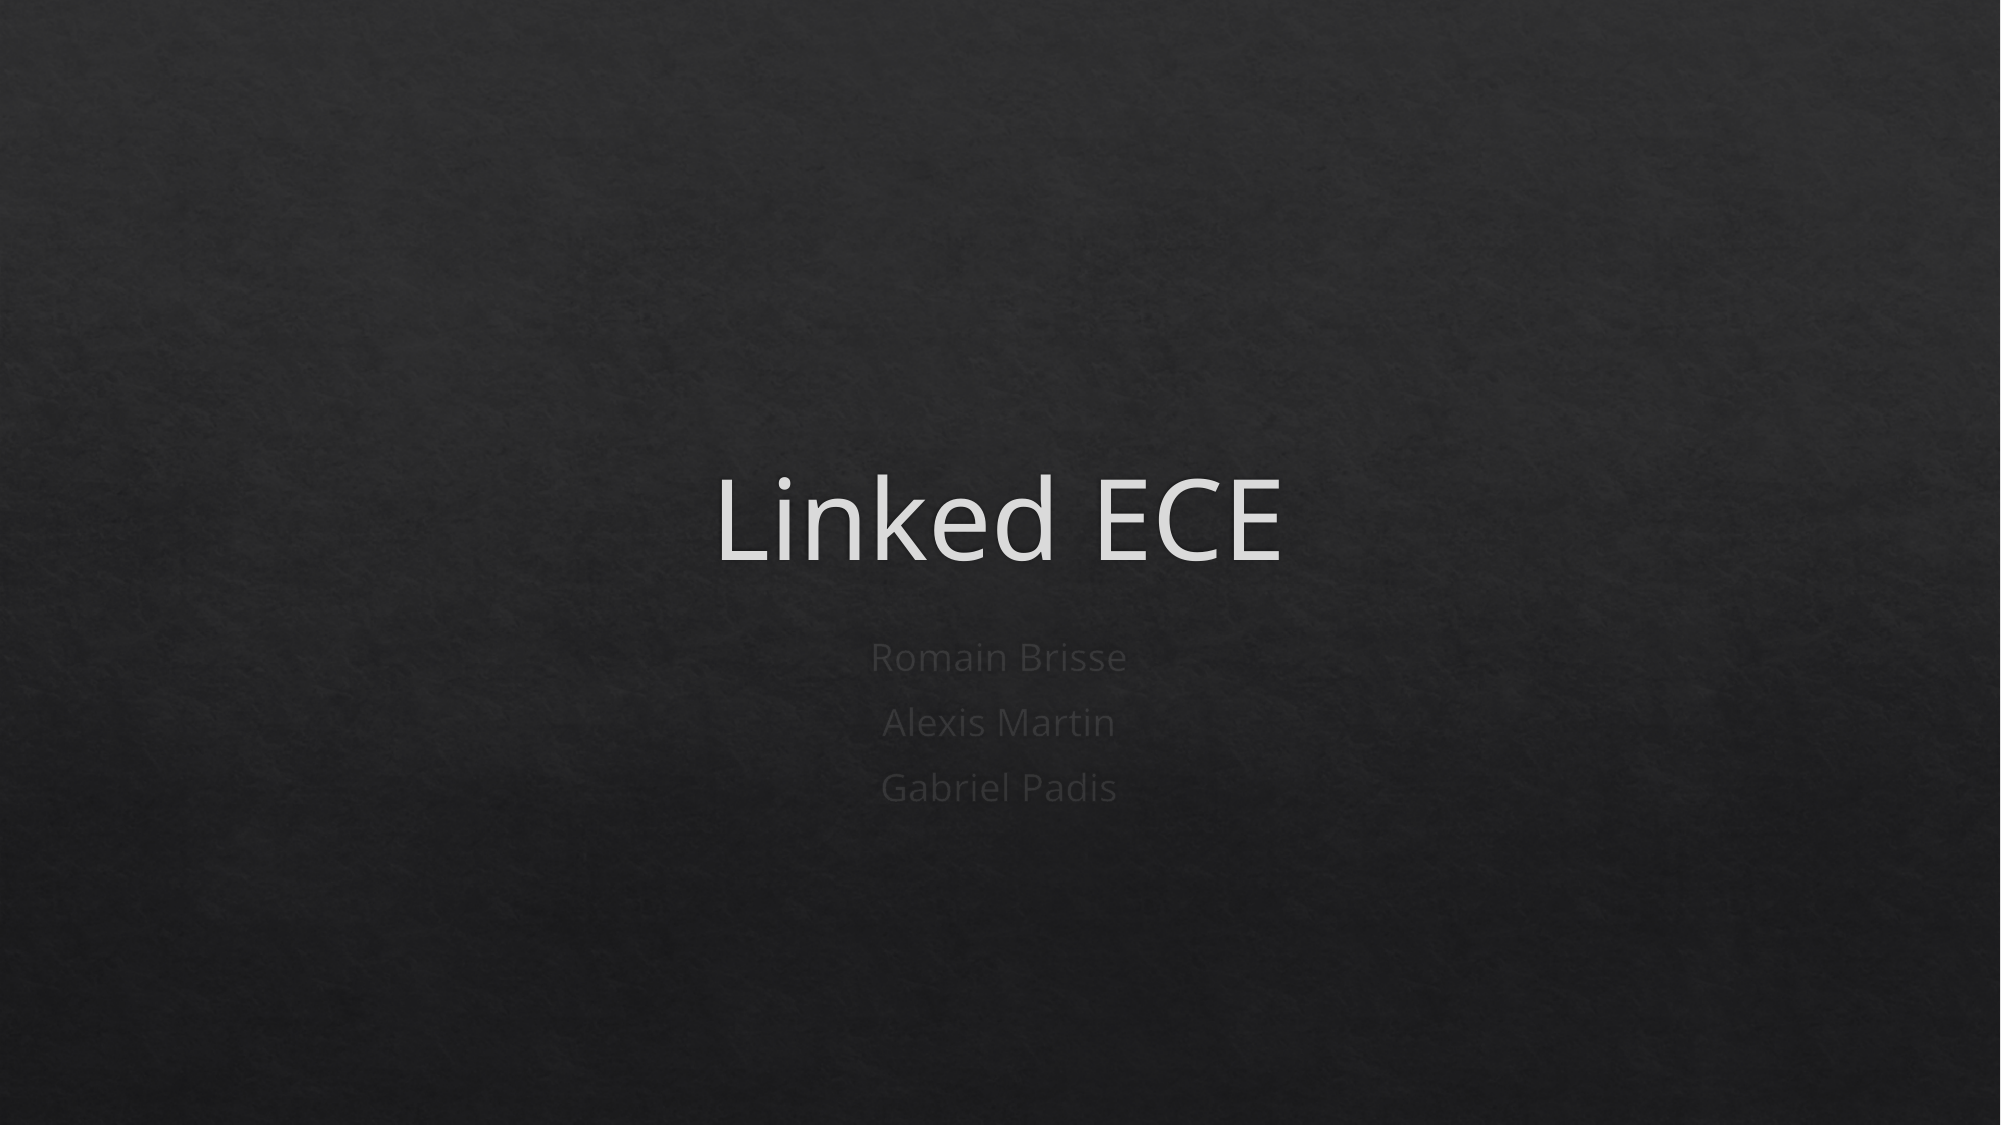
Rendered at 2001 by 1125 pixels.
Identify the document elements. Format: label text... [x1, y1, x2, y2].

title Linked ECE [224, 290, 1774, 591]
subtitle Romain Brisse Alexis Martin Gabriel Padis [224, 625, 1774, 817]
